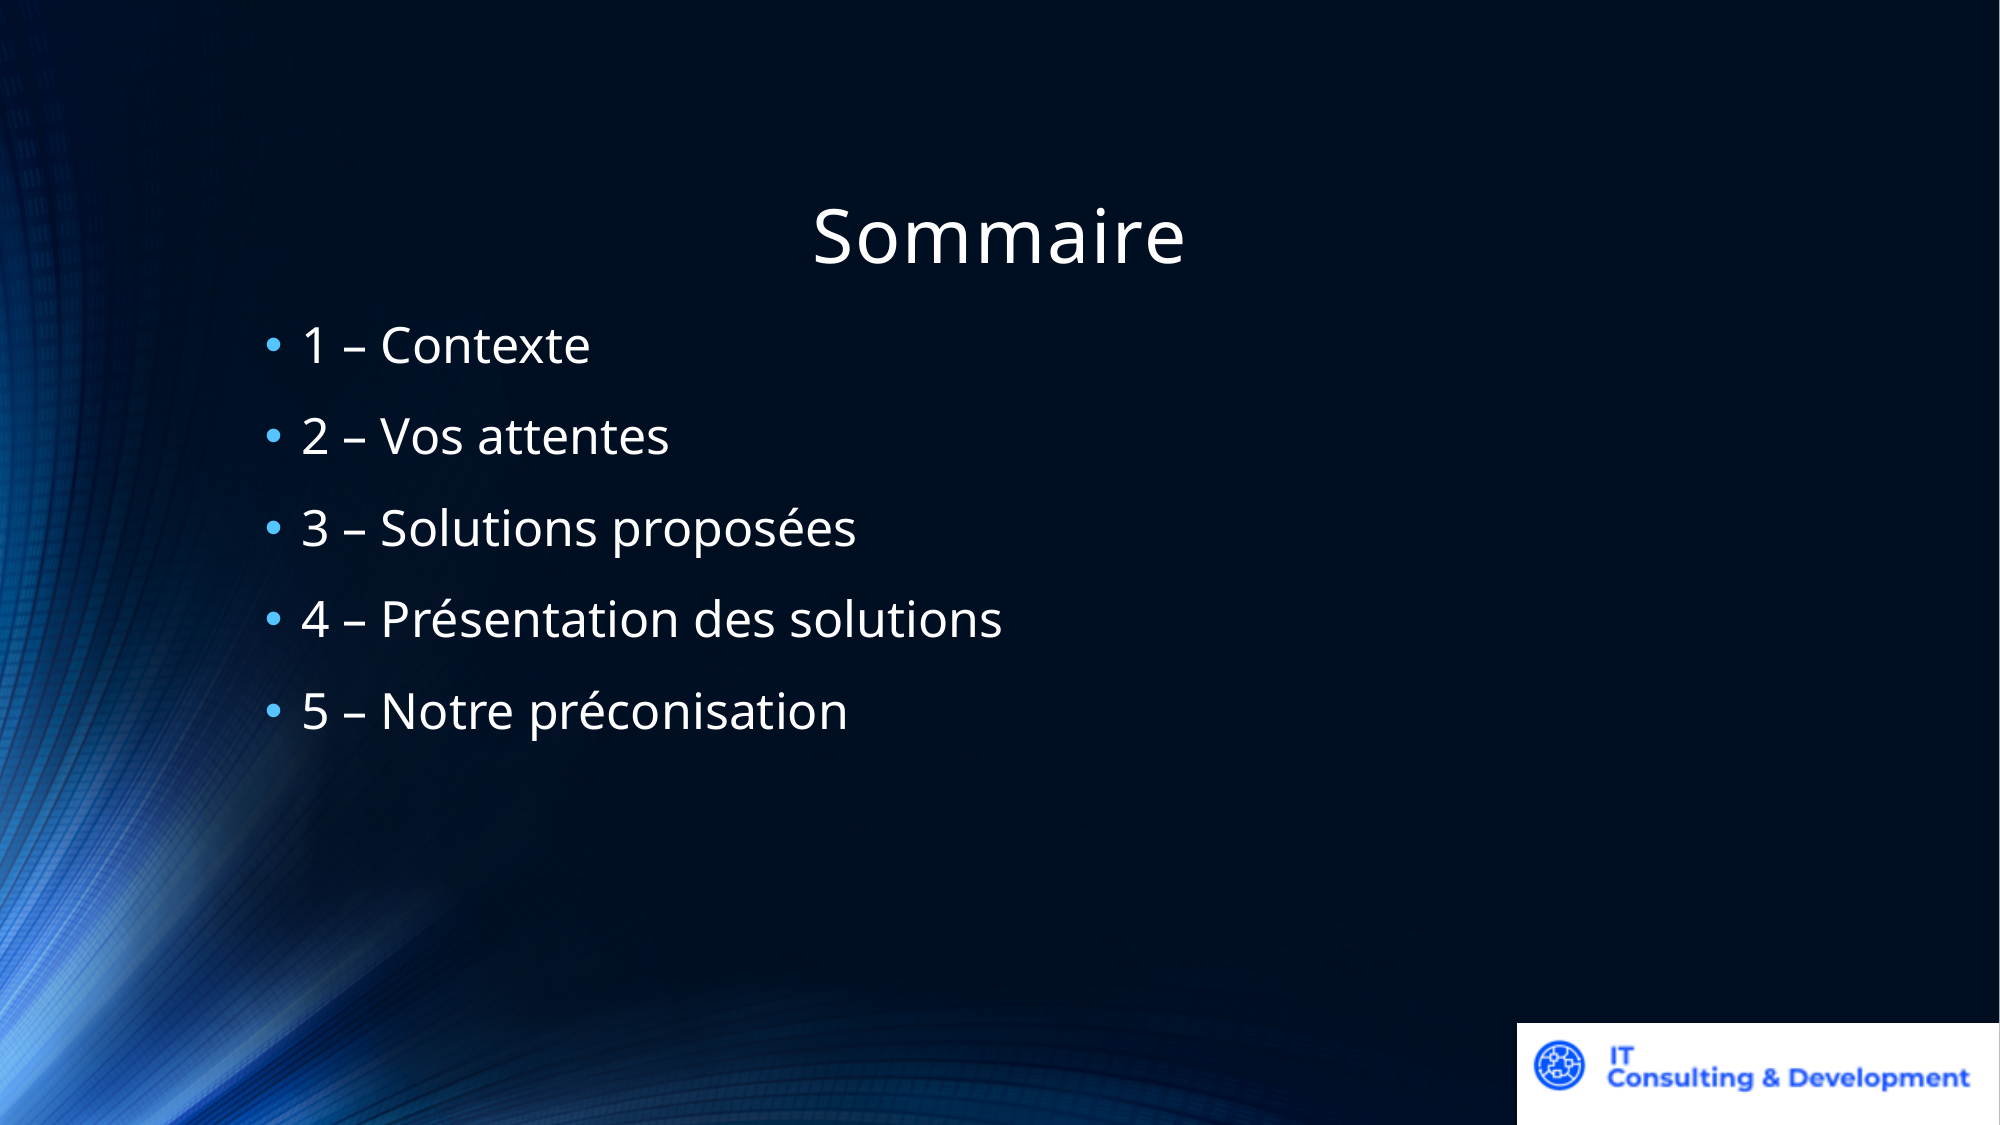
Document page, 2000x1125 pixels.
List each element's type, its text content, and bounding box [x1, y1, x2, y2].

title Sommaire [249, 62, 1750, 288]
list 1 – Contexte 2 – Vos attentes 3 – Solutions proposées 4 – Présentation des solutions 5 – Notre préconisation [249, 312, 1749, 988]
picture [0, 0, 2000, 1125]
